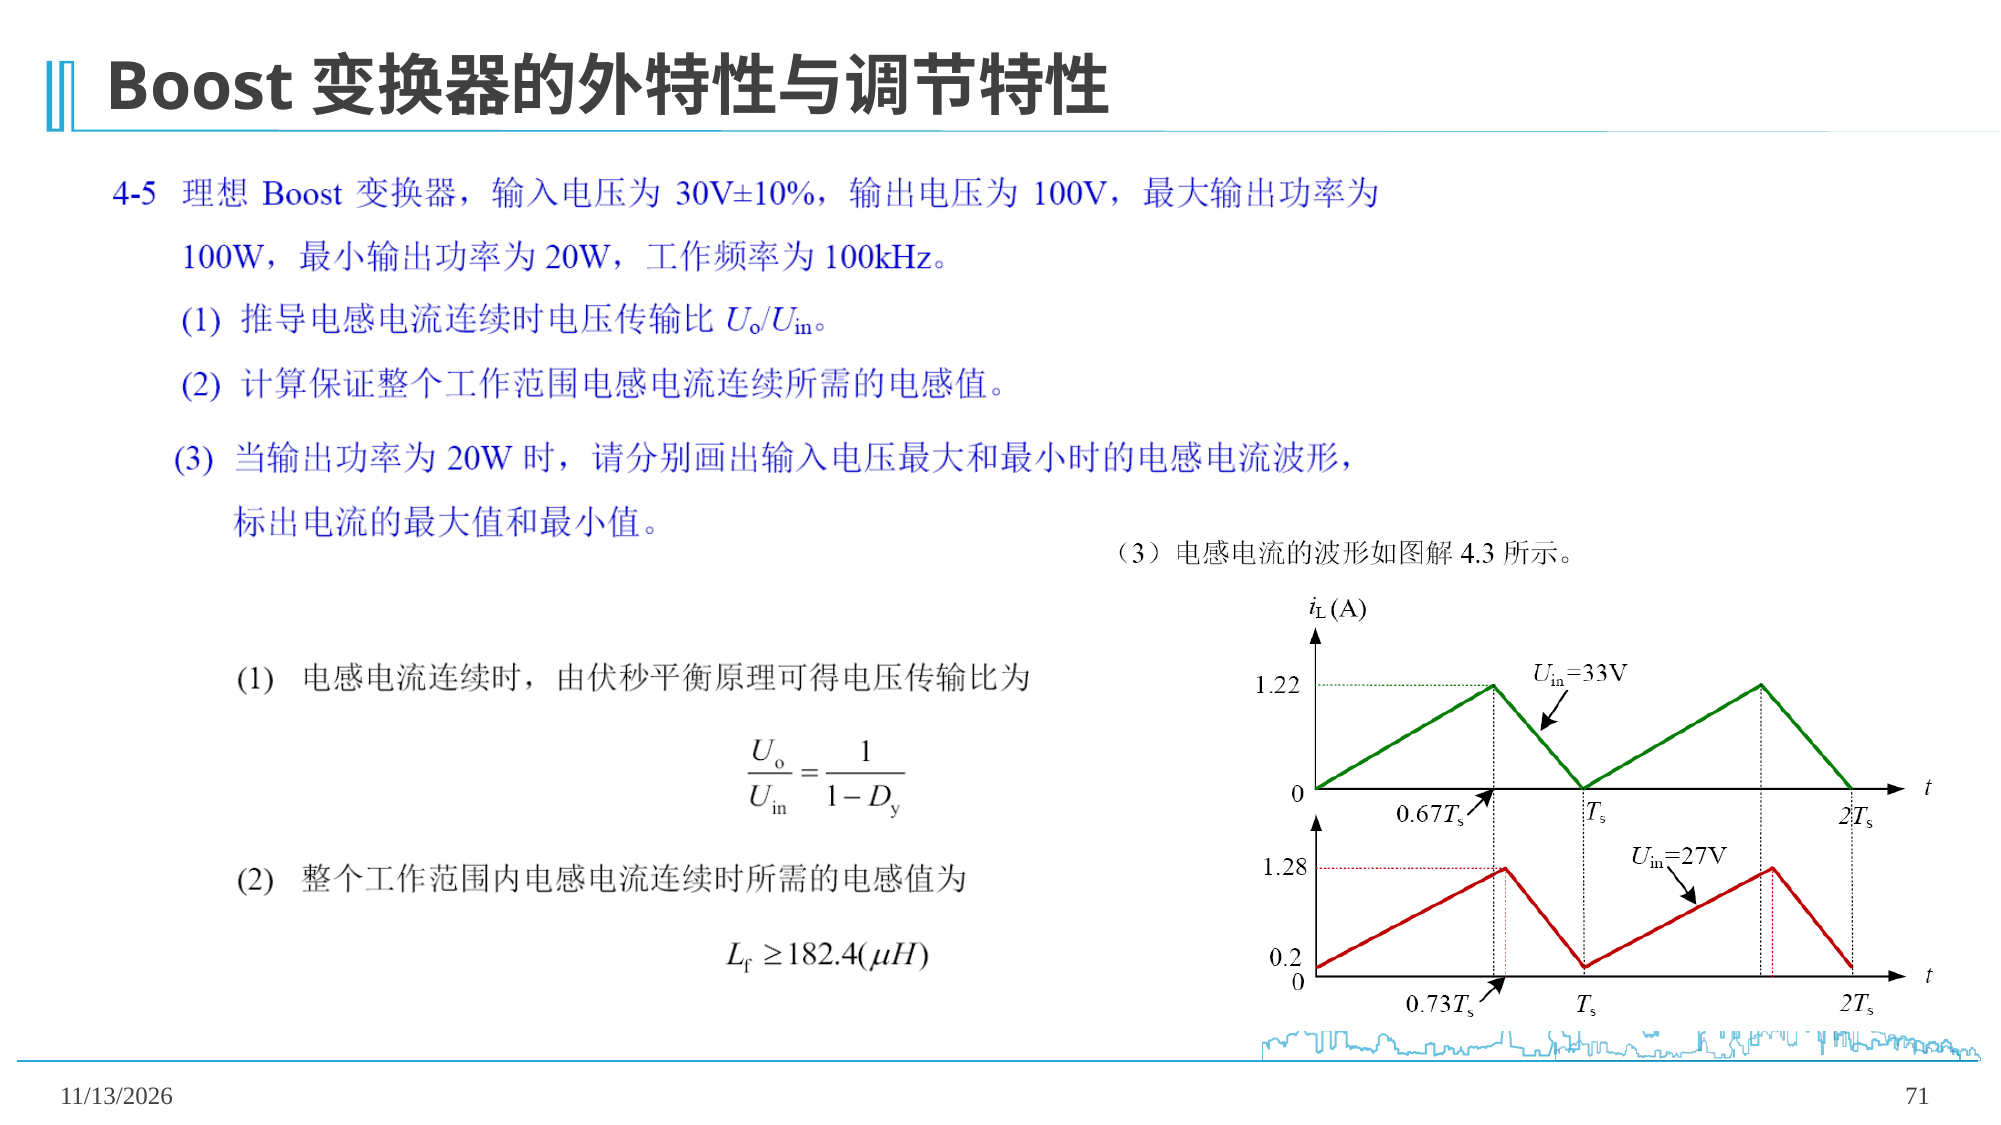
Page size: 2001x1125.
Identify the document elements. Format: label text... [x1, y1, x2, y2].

text_box Boost变换器的外特性与调节特性 [90, 44, 1839, 138]
picture [31, 149, 1981, 1061]
